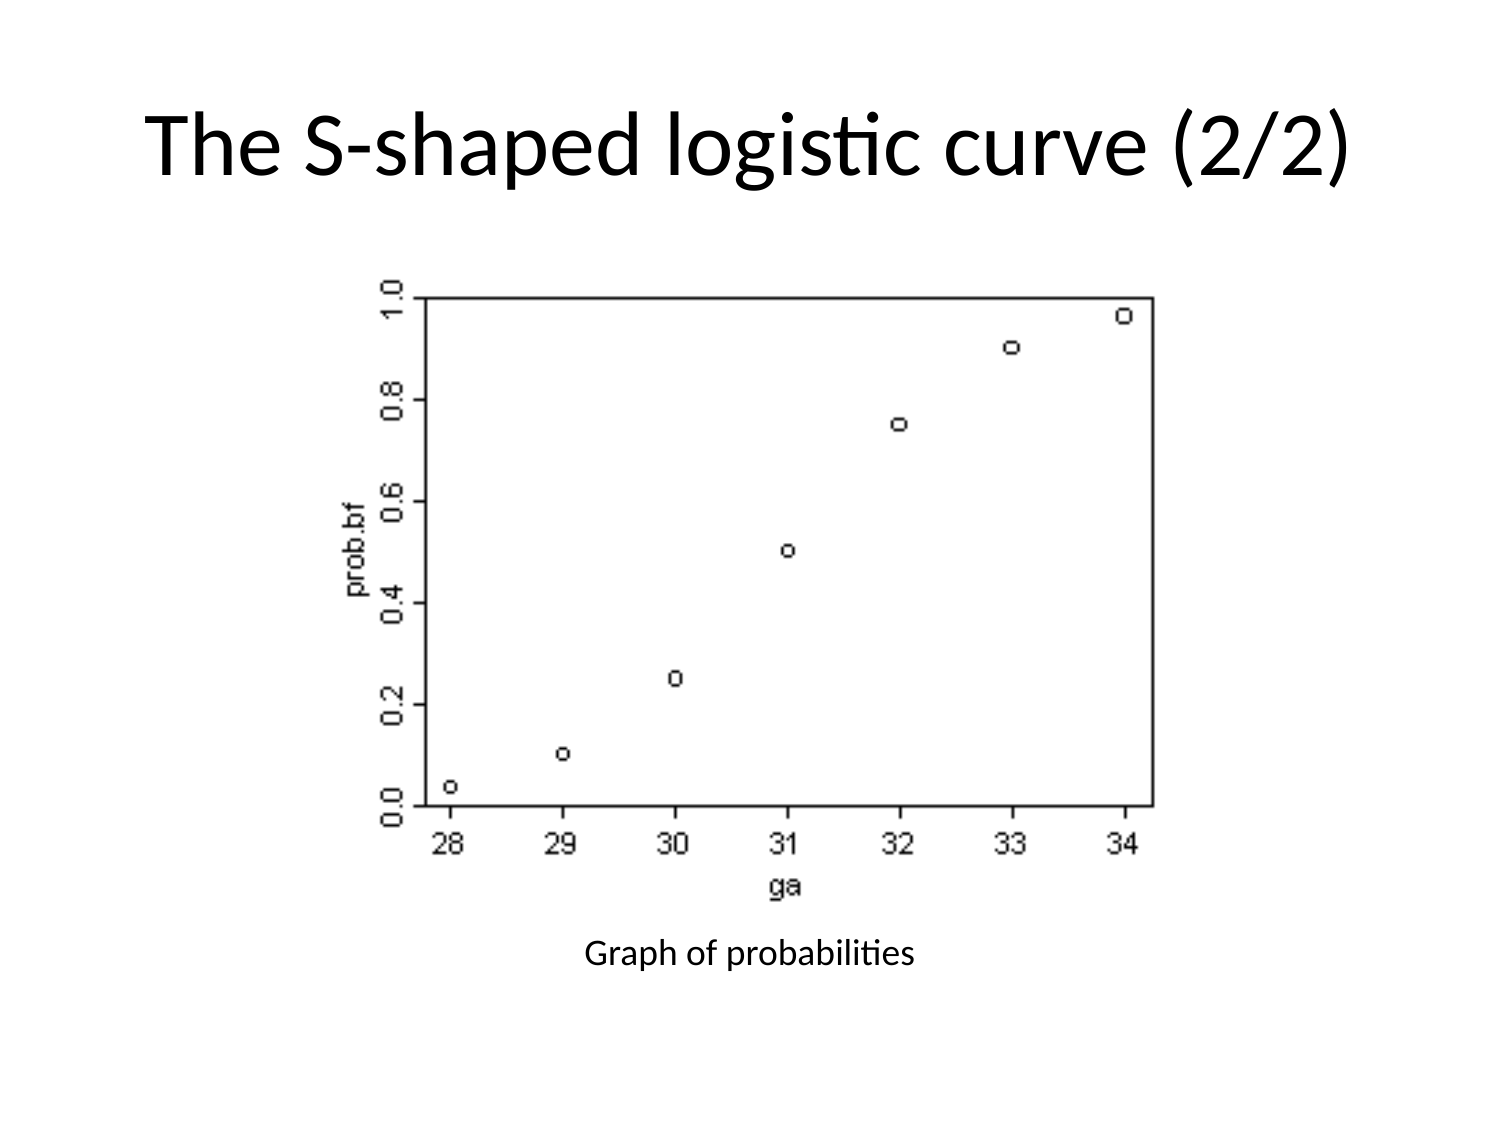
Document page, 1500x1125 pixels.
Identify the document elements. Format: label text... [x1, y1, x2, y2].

picture [310, 262, 1188, 921]
text_box Graph of probabilities [74, 920, 1425, 1005]
title The S-shaped logistic curve (2/2) [75, 45, 1425, 233]
